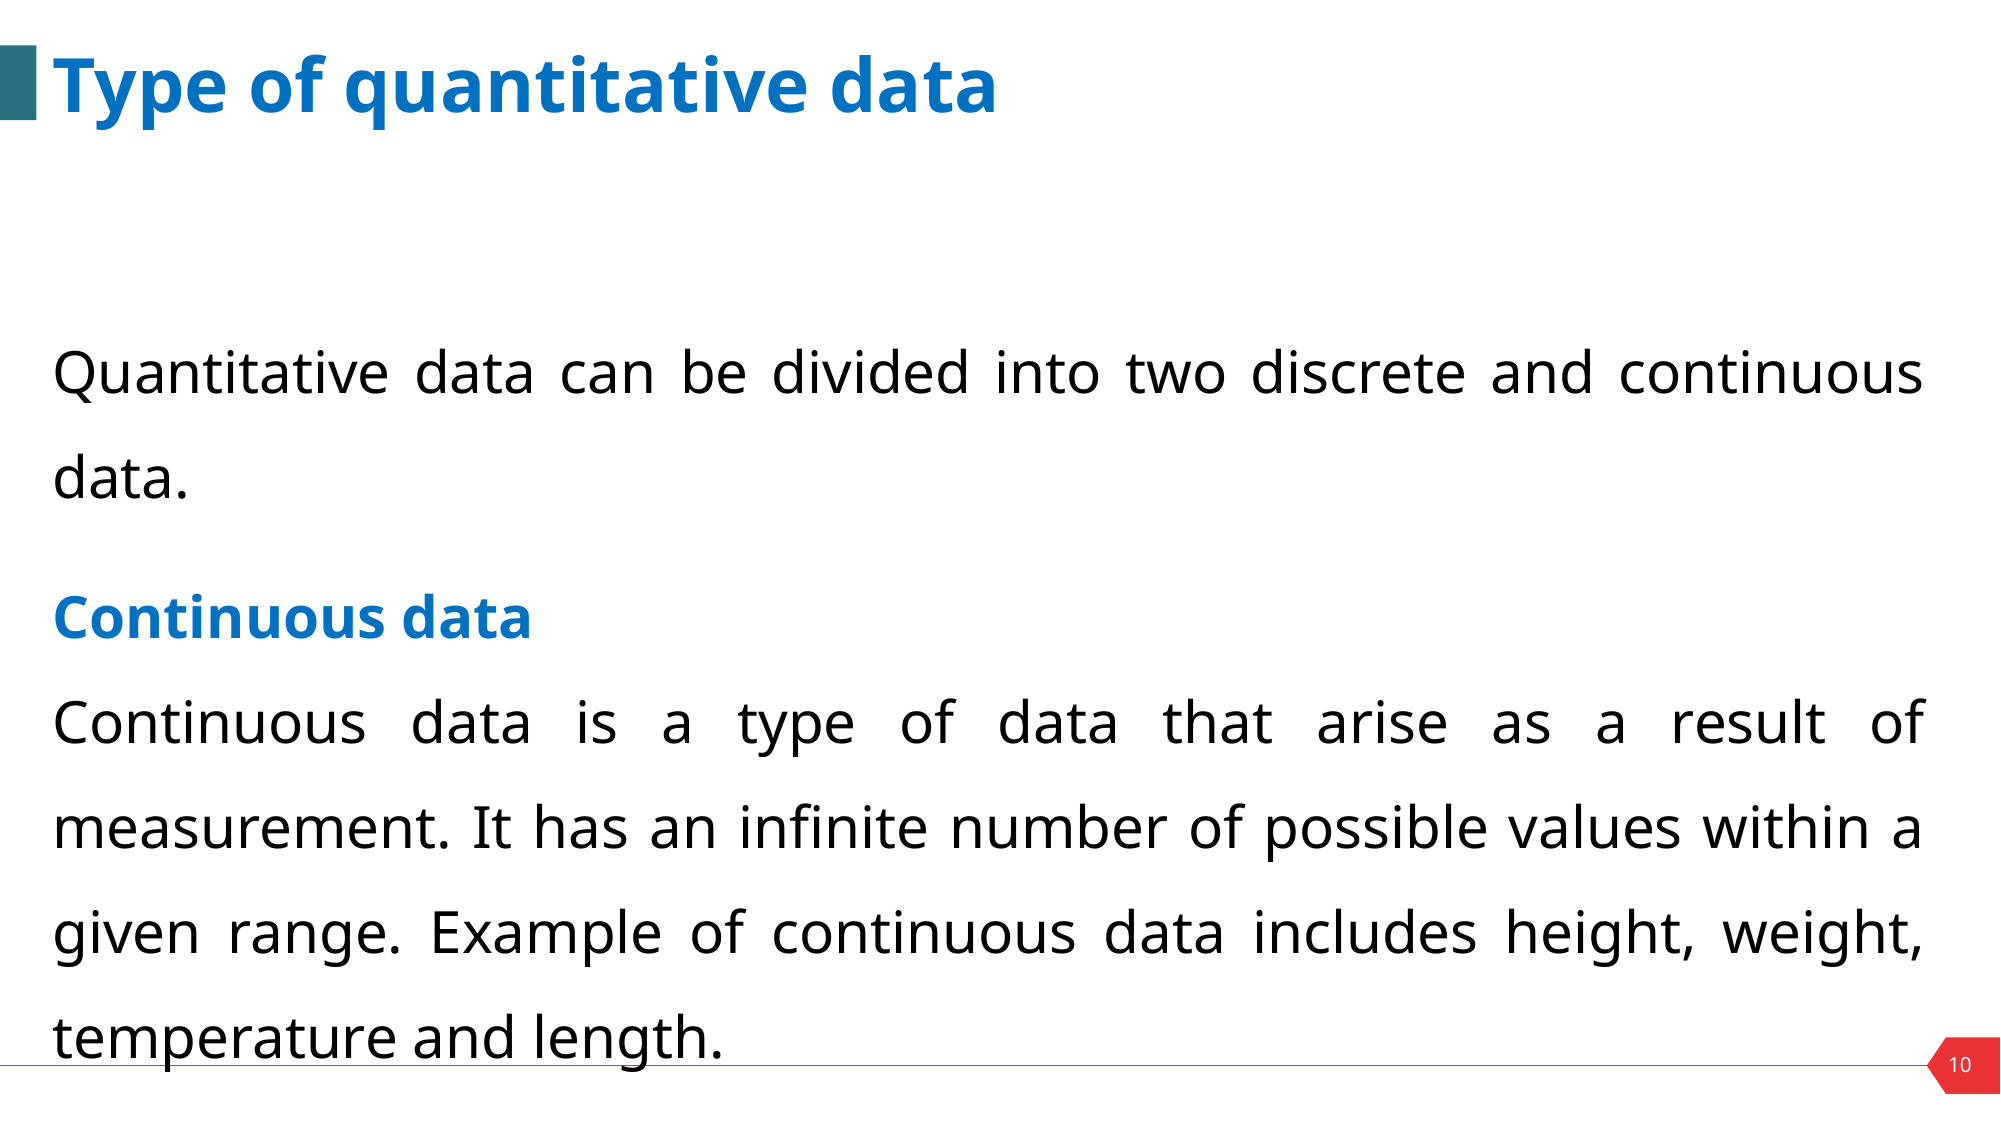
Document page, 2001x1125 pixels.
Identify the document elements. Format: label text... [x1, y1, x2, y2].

text_box Type of quantitative data [37, 29, 1727, 118]
text_box Quantitative data can be divided into two discrete and continuous data. Continuous data Continuous data is a type of data that arise as a result of measurement. It has an infinite number of possible values within a given range. Example of continuous data includes height, weight, temperature and length. [37, 293, 1940, 1123]
